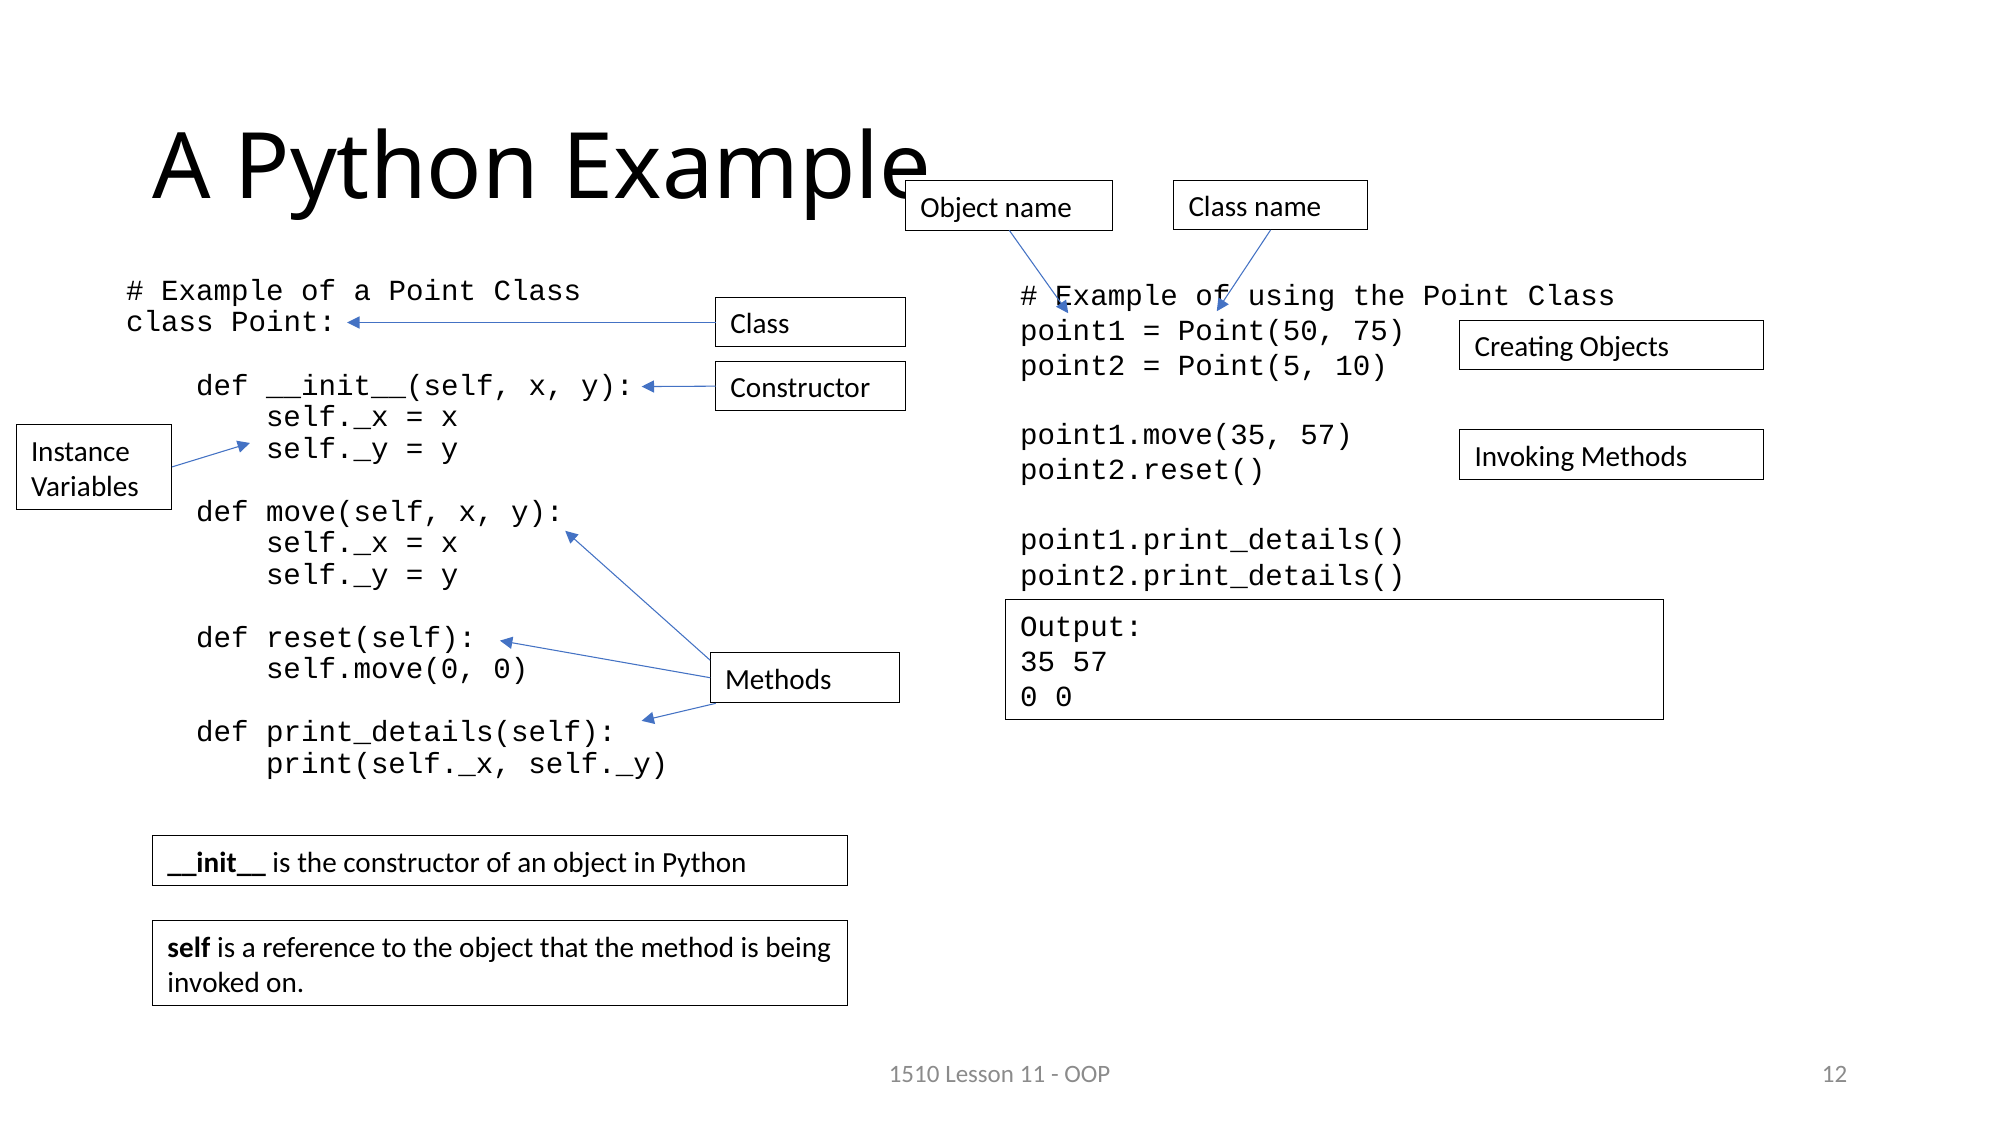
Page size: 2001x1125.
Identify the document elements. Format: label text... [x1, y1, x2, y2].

text_box Instance Variables [16, 424, 172, 510]
list # Example of a Point Class class Point: def __init__(self, x, y): self._x = x self._y = y def move(self, x, y): self._x = x self._y = y def reset(self): self.move(0, 0) def print_details(self): print(self._x, self._y) [111, 267, 728, 932]
text_box Invoking Methods [1459, 429, 1764, 480]
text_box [499, 640, 711, 679]
slide_number 12 [1412, 1042, 1863, 1103]
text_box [565, 530, 711, 640]
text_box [1009, 230, 1069, 314]
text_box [171, 442, 250, 468]
text_box Class name [1173, 180, 1368, 230]
text_box Constructor [715, 361, 906, 411]
footer 1510 Lesson 11 - OOP [662, 1042, 1338, 1103]
text_box Output: 35 57 0 0 [1005, 599, 1664, 720]
text_box Methods [710, 652, 900, 703]
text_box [1216, 230, 1271, 312]
text_box self is a reference to the object that the method is being invoked on. [152, 920, 848, 1006]
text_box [641, 703, 716, 721]
text_box Class [715, 297, 906, 347]
text_box Creating Objects [1459, 320, 1764, 370]
title A Python Example [137, 59, 1863, 278]
text_box Object name [905, 180, 1113, 231]
text_box __init__ is the constructor of an object in Python [152, 835, 848, 886]
text_box # Example of using the Point Class point1 = Point(50, 75) point2 = Point(5, 10) point1.move(35, 57) point2.reset() point1.print_details() point2.print_details() [1005, 268, 1664, 599]
